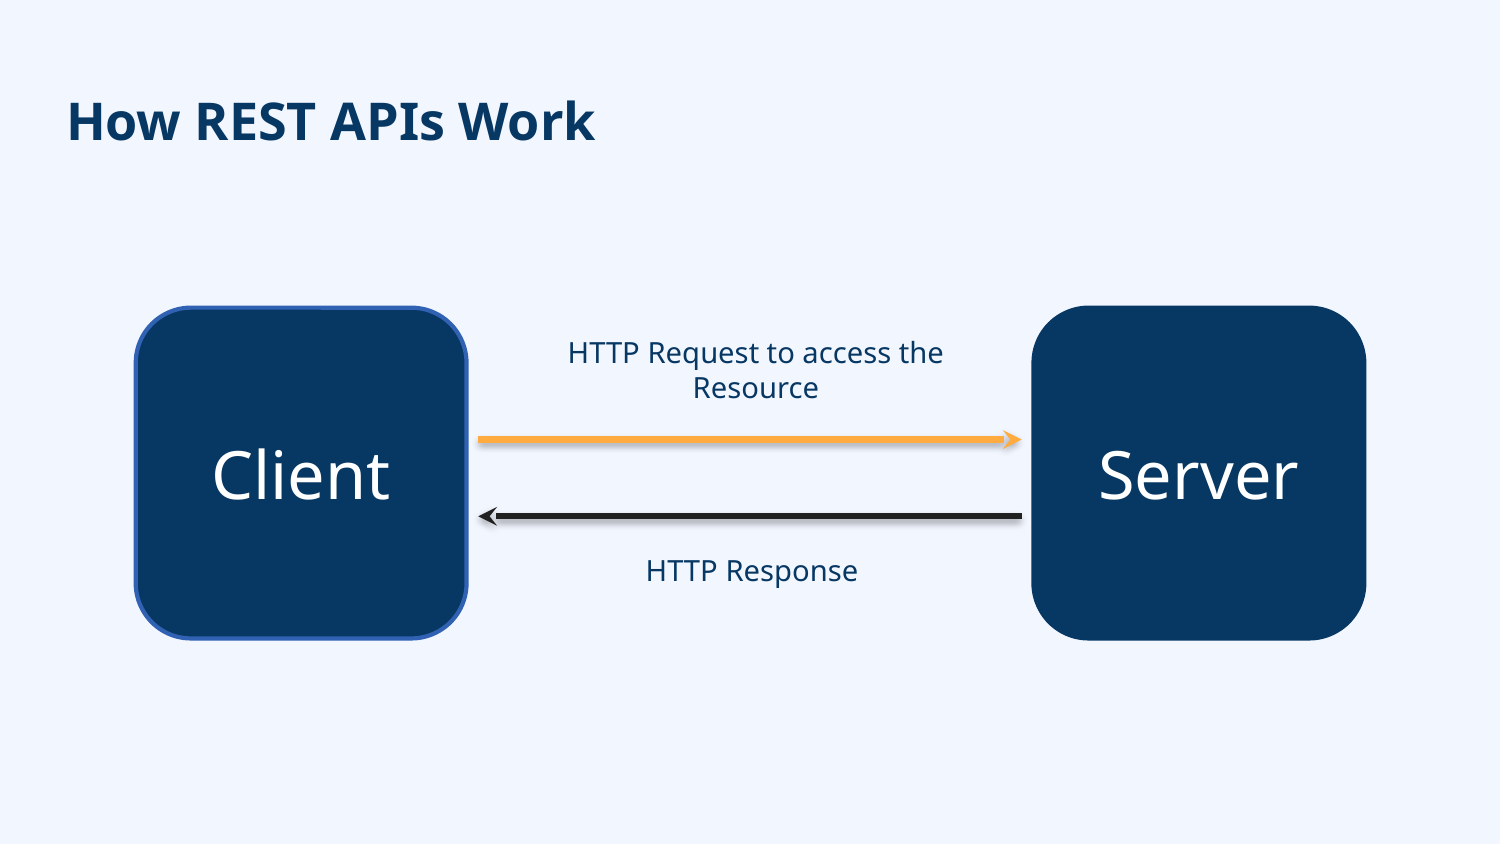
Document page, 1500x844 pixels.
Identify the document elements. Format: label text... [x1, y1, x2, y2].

text_box HTTP Request to access the Resource [507, 327, 1004, 413]
text_box Client [135, 307, 467, 639]
title How REST APIs Work [51, 72, 1449, 167]
text_box Server [1033, 307, 1365, 639]
text_box HTTP Response [537, 544, 975, 595]
